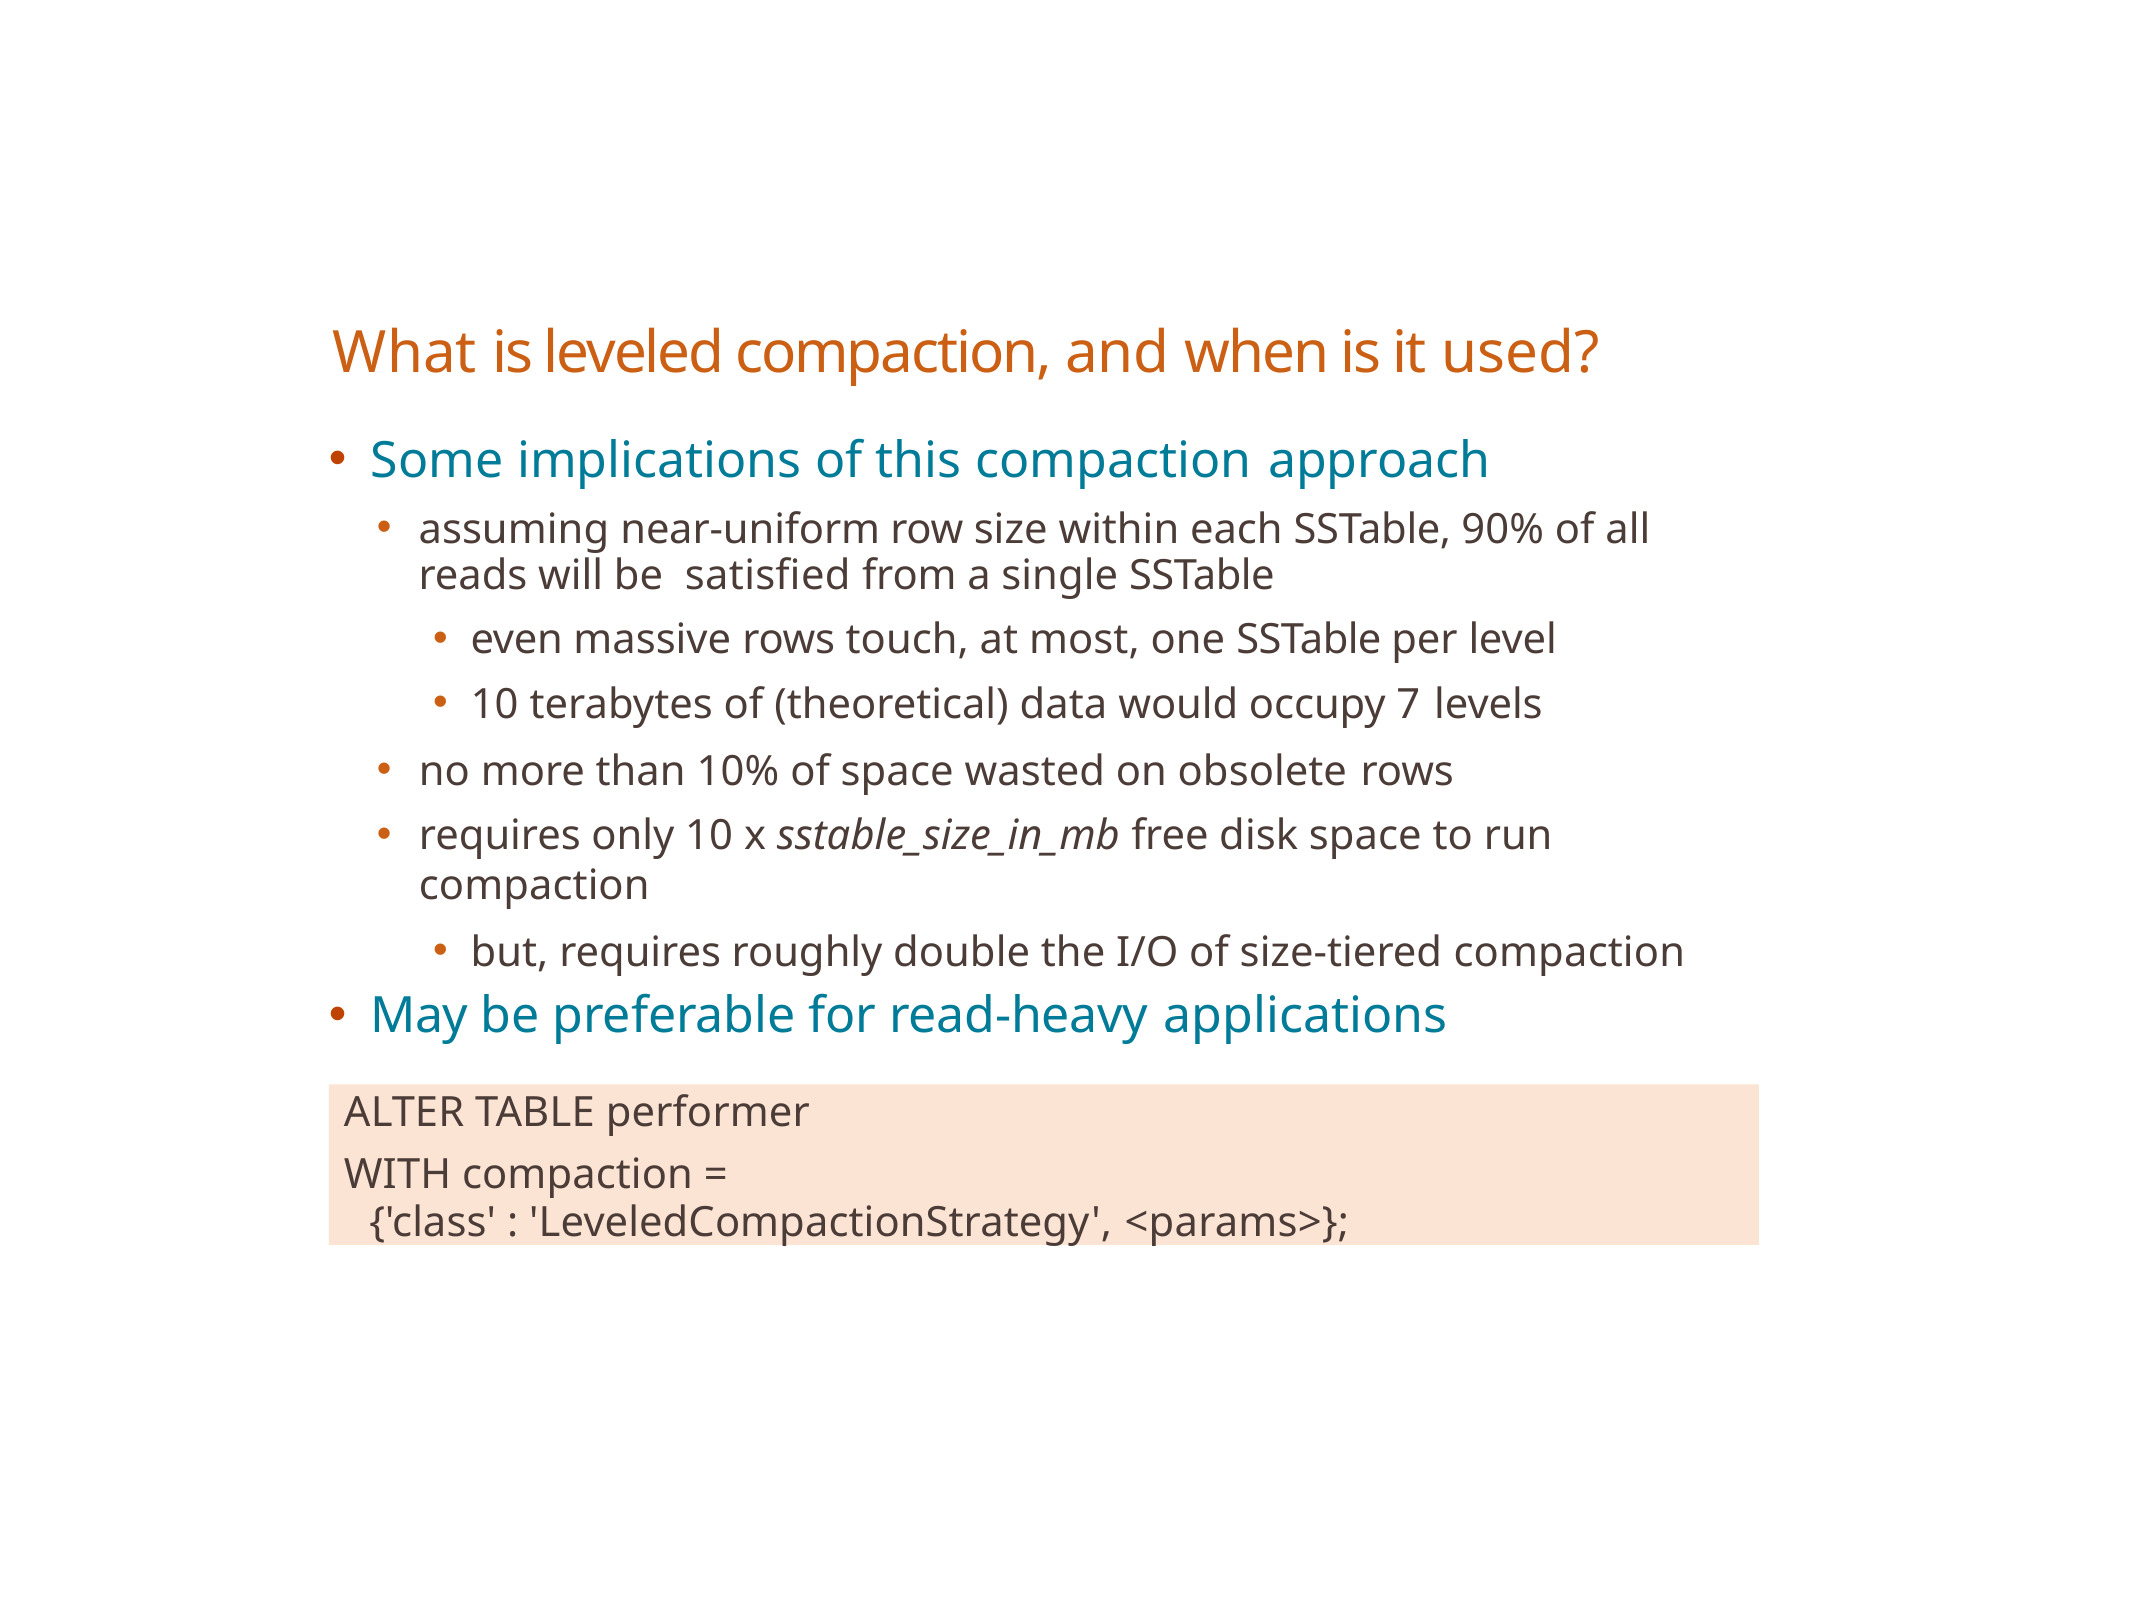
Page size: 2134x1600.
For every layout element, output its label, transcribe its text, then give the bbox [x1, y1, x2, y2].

text_box ALTER TABLE performer WITH compaction = {'class' : 'LeveledCompactionStrategy', <params>}; [328, 1084, 1759, 1245]
text_box Some implications of this compaction approach assuming near-uniform row size within each SSTable, 90% of all reads will be satisfied from a single SSTable even massive rows touch, at most, one SSTable per level 10 terabytes of (theoretical) data would occupy 7 levels no more than 10% of space wasted on obsolete rows requires only 10 x sstable_size_in_mb free disk space to run compaction but, requires roughly double the I/O of size-tiered compaction May be preferable for read-heavy applications [326, 426, 1715, 1043]
title What is leveled compaction, and when is it used? [330, 313, 1758, 387]
